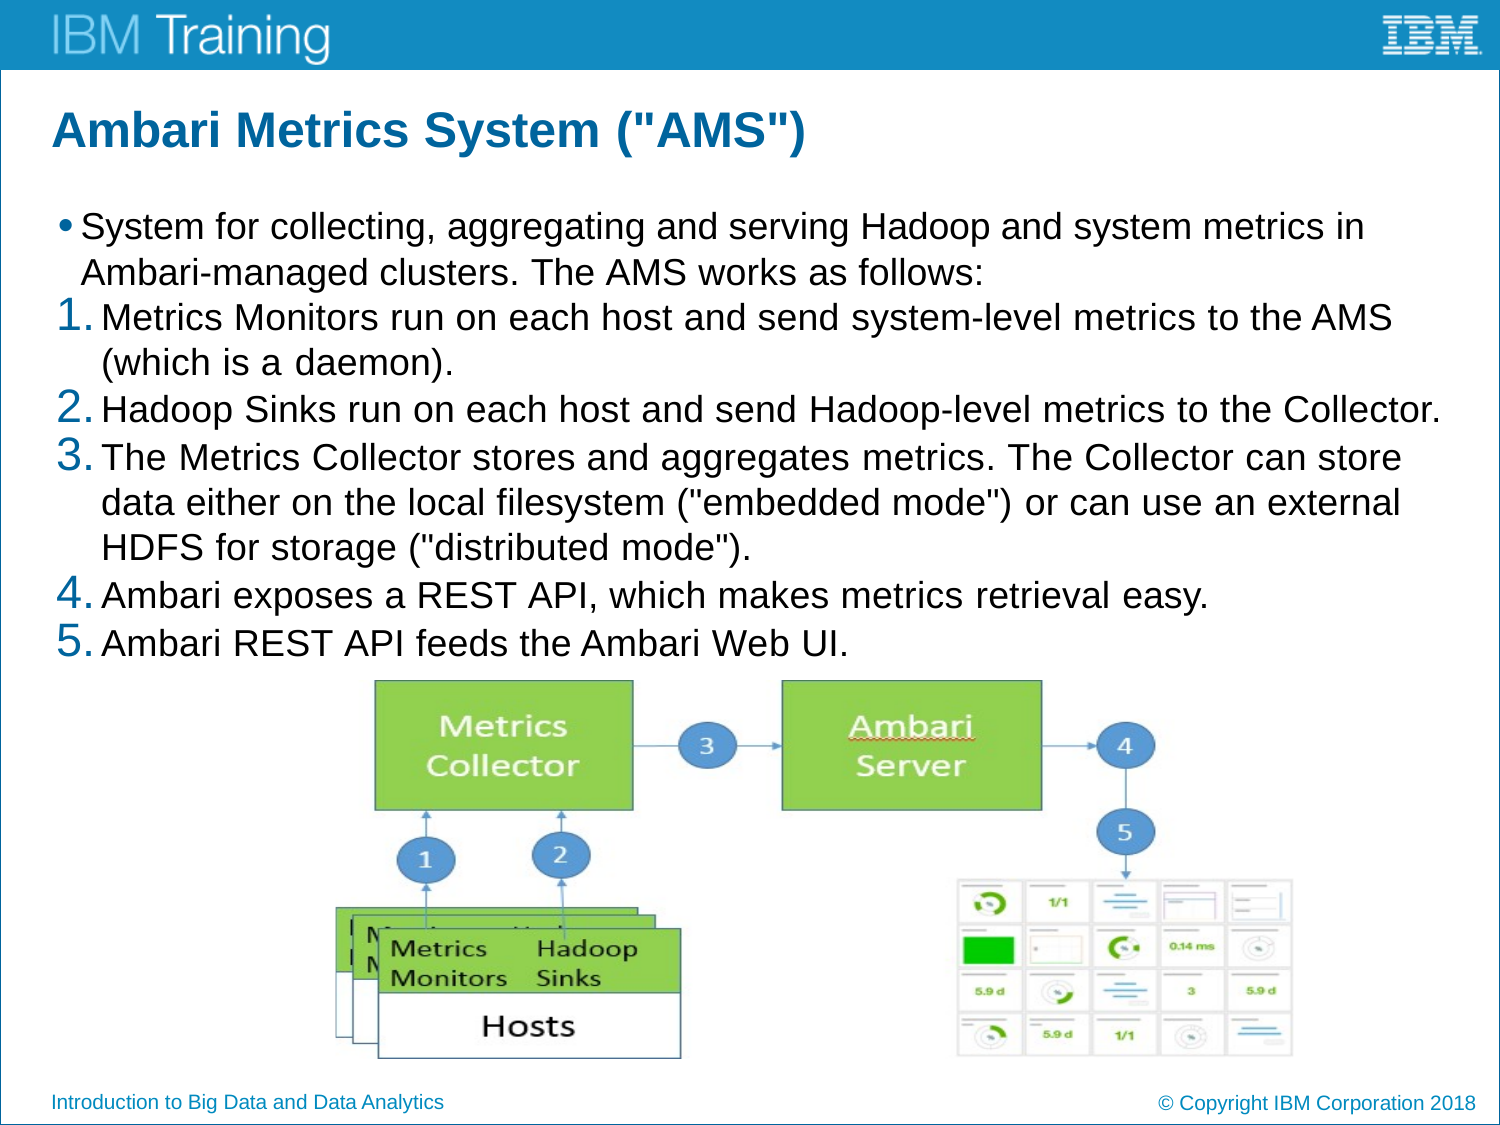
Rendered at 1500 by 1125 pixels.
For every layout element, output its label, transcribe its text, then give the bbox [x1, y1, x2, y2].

picture [1167, 1096, 1173, 1109]
list System for collecting, aggregating and serving Hadoop and system metrics in Ambari-managed clusters. The AMS works as follows: Metrics Monitors run on each host and send system-level metrics to the AMS (which is a daemon). Hadoop Sinks run on each host and send Hadoop-level metrics to the Collector. The Metrics Collector stores and aggregates metrics. The Collector can store data either on the local filesystem ("embedded mode") or can use an external HDFS for storage ("distributed mode"). Ambari exposes a REST API, which makes metrics retrieval easy. Ambari REST API feeds the Ambari Web UI. [38, 195, 1484, 1074]
title Ambari Metrics System ("AMS") [36, 75, 1485, 180]
picture [1158, 1095, 1166, 1109]
picture [0, 0, 1500, 70]
text_box [335, 680, 1294, 1059]
